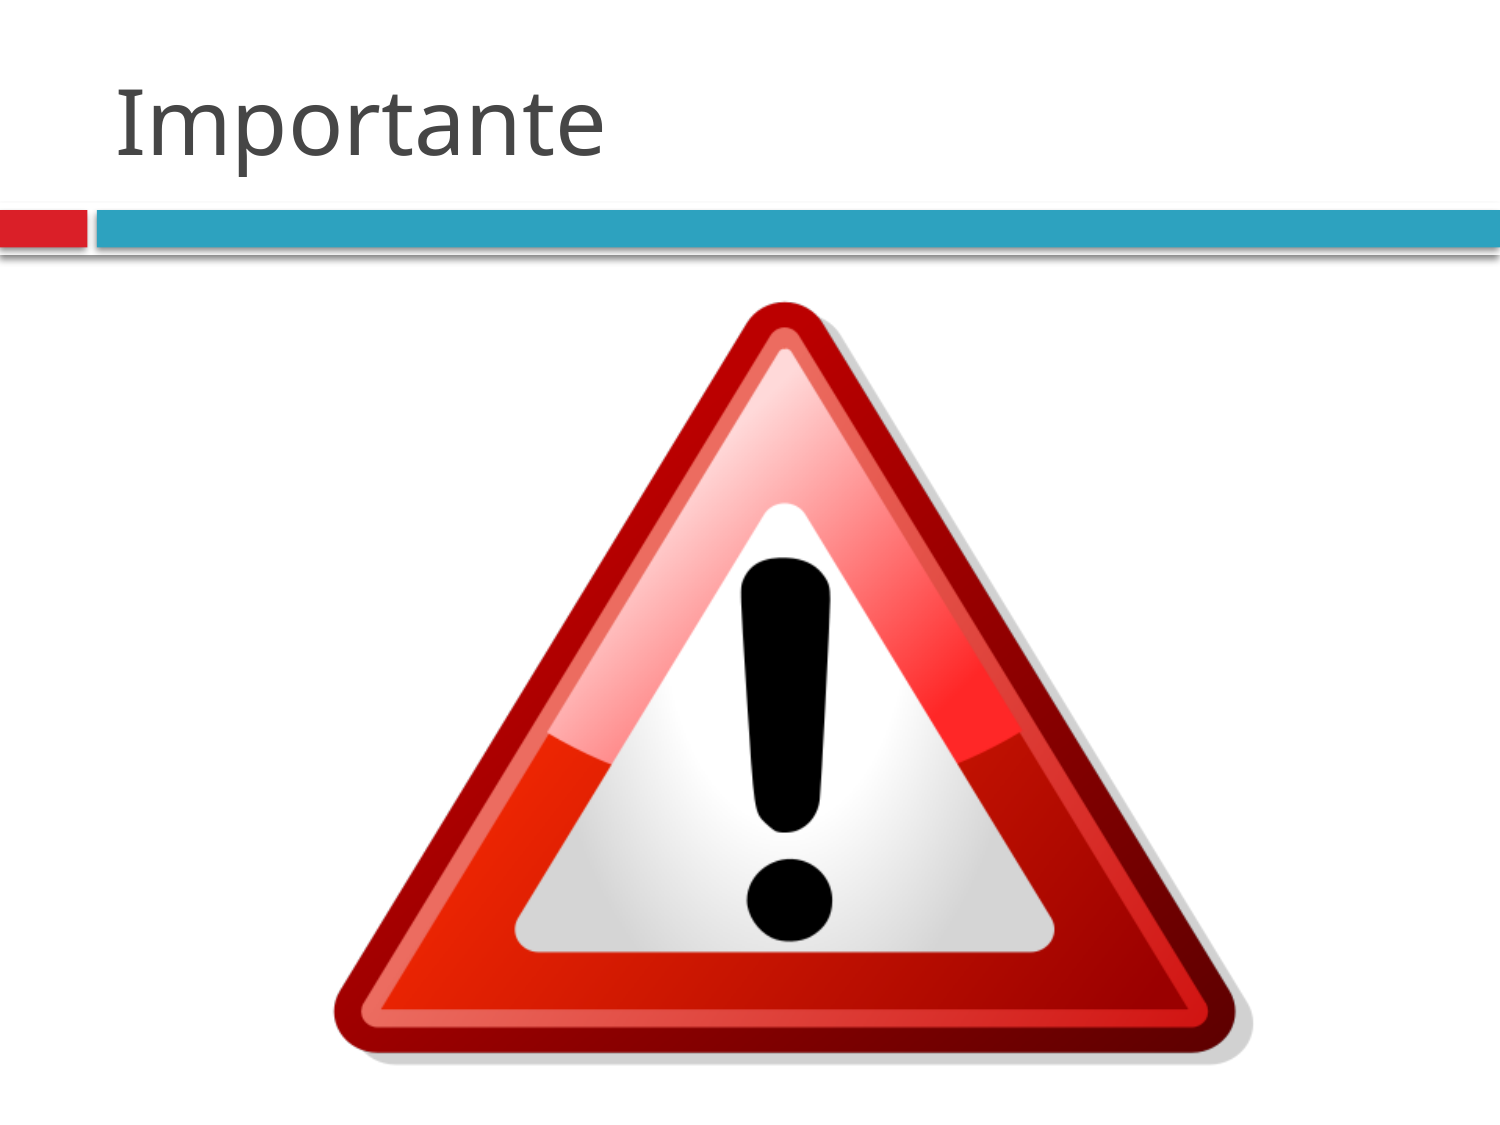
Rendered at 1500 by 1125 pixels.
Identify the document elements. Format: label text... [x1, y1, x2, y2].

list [316, 287, 1255, 1070]
title Importante [100, 37, 1471, 200]
